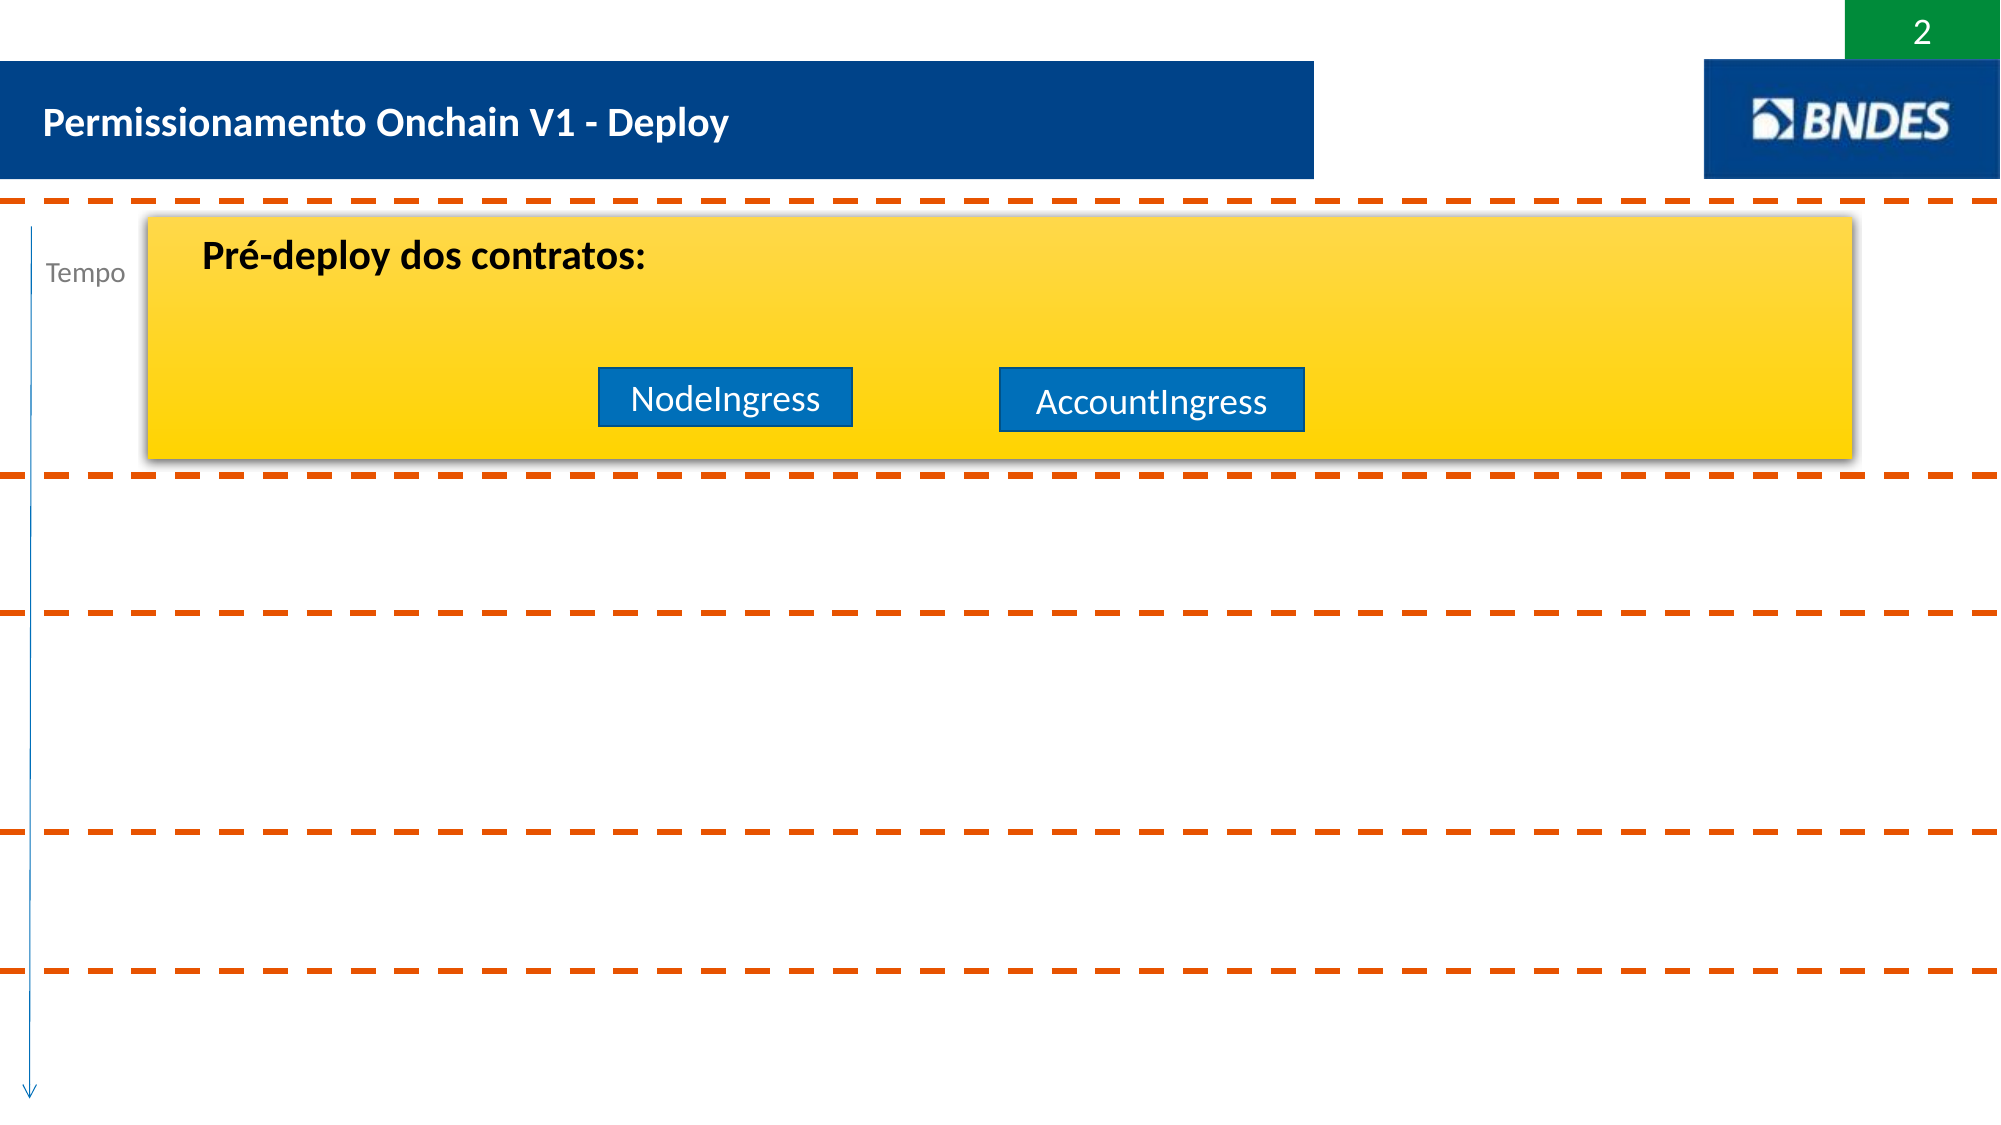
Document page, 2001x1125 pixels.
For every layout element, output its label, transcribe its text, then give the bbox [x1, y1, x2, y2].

picture [1703, 59, 2000, 179]
text_box AccountIngress [999, 367, 1305, 432]
text_box NodeIngress [598, 367, 853, 427]
text_box Tempo [32, 245, 142, 296]
text_box [0, 60, 1315, 180]
text_box Permissionamento Onchain V1 - Deploy [31, 89, 742, 151]
text_box [147, 217, 1853, 459]
text_box Pré-deploy dos contratos: [187, 220, 666, 286]
